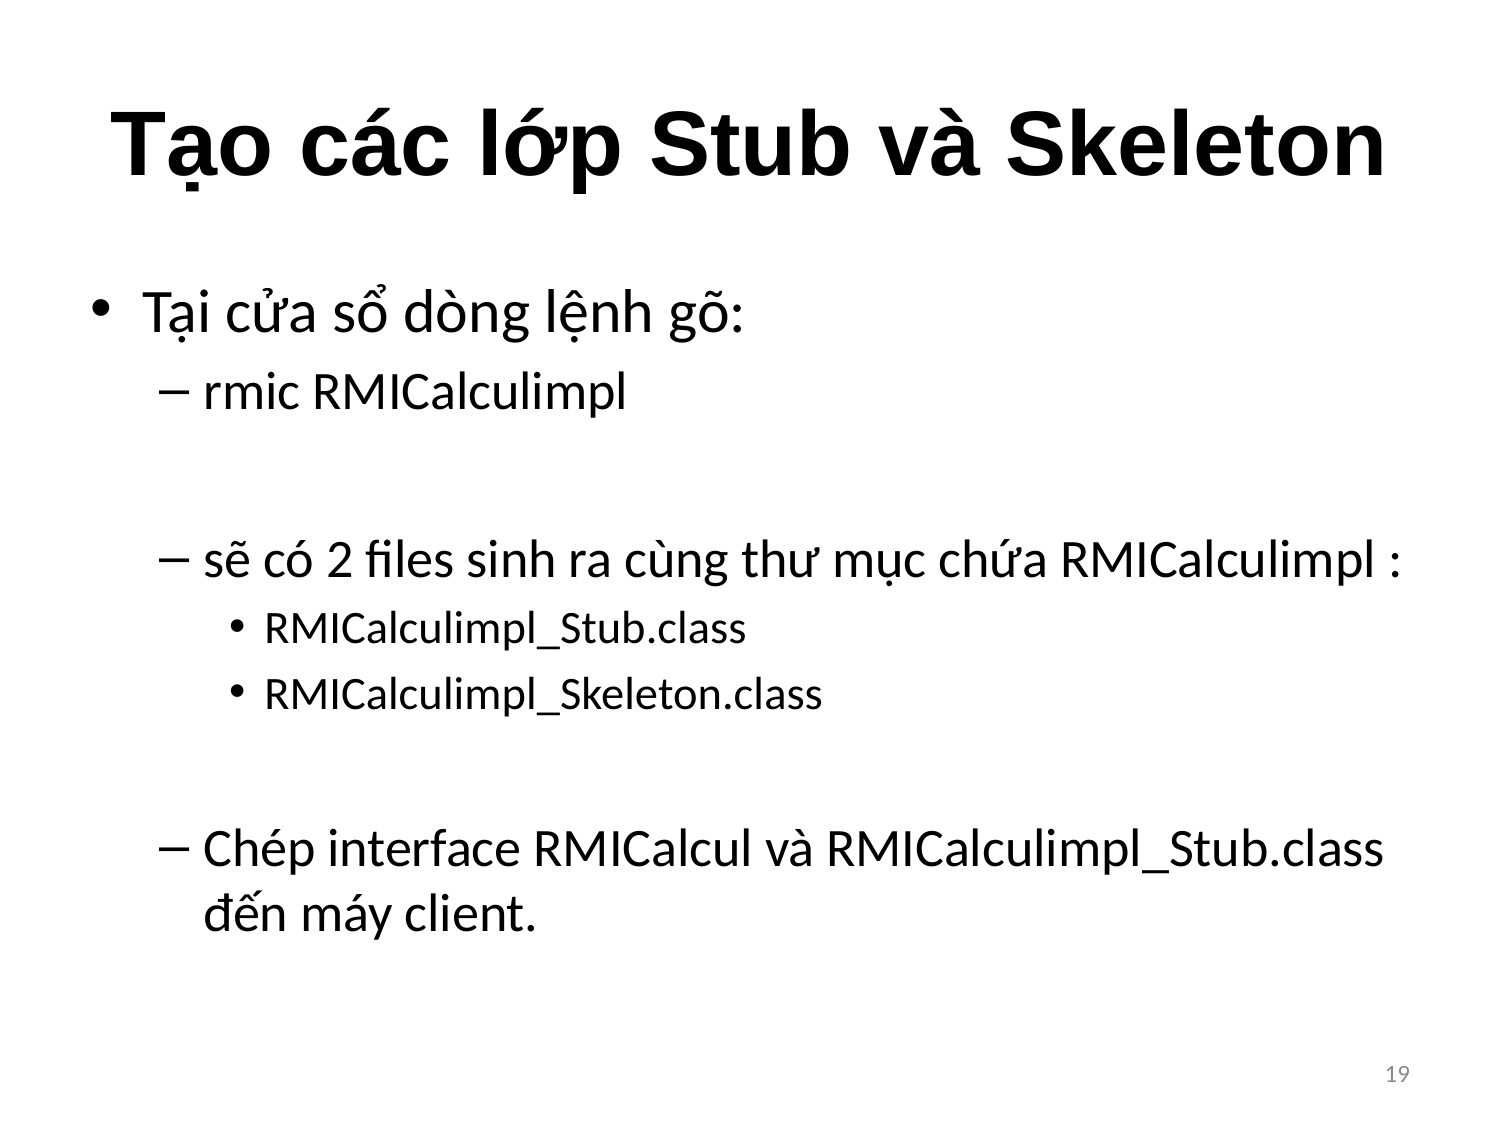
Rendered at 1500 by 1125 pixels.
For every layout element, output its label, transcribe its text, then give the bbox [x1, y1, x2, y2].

title Tạo các lớp Stub và Skeleton [75, 45, 1425, 233]
slide_number 19 [1074, 1042, 1425, 1103]
list Tại cửa sổ dòng lệnh gõ: rmic RMICalculimpl sẽ có 2 files sinh ra cùng thư mục chứa RMICalculimpl : RMICalculimpl_Stub.class RMICalculimpl_Skeleton.class Chép interface RMICalcul và RMICalculimpl_Stub.class đến máy client. [75, 262, 1425, 1005]
